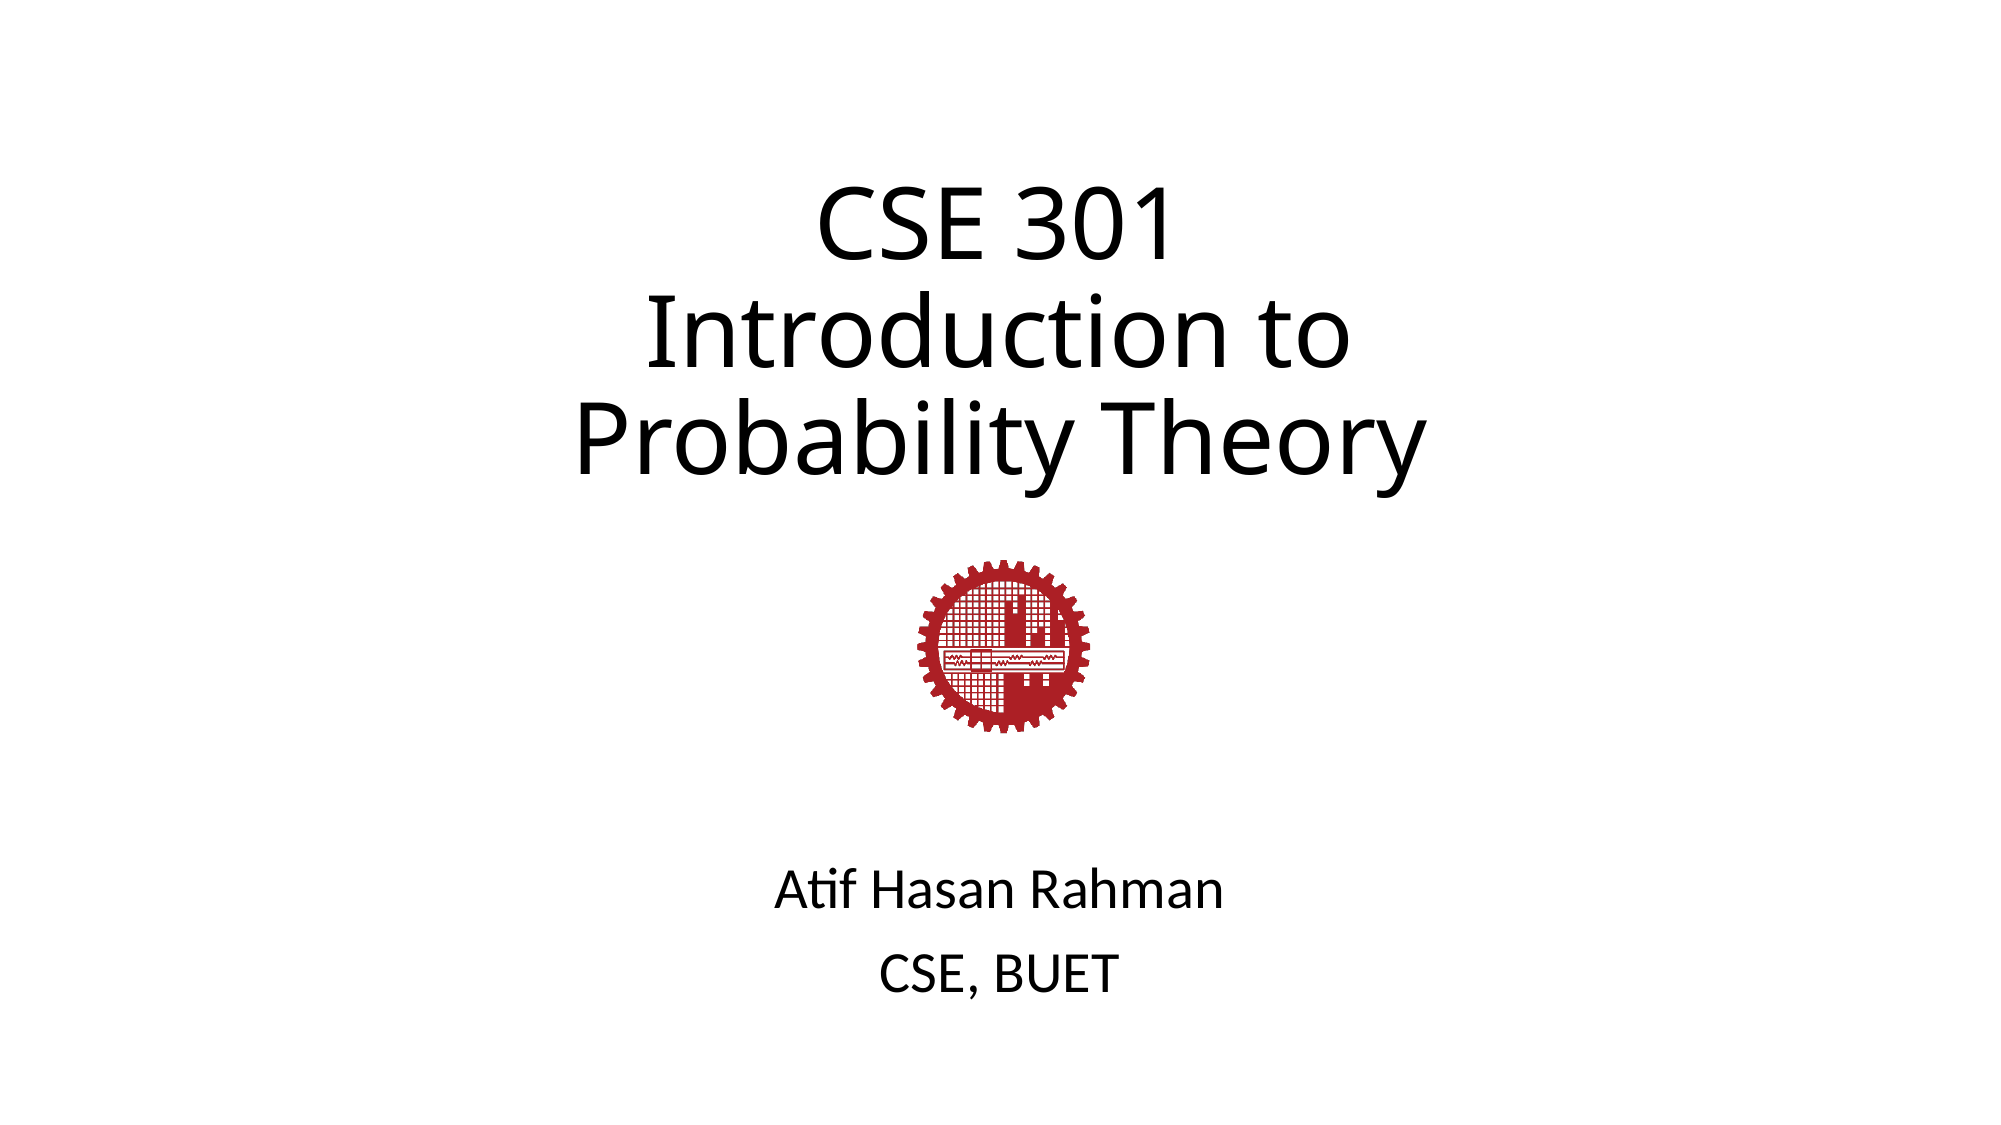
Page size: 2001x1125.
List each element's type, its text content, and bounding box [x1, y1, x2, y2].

picture [915, 557, 1092, 734]
title CSE 301 Introduction to Probability Theory [249, 112, 1750, 505]
subtitle Atif Hasan Rahman CSE, BUET [249, 850, 1750, 1060]
